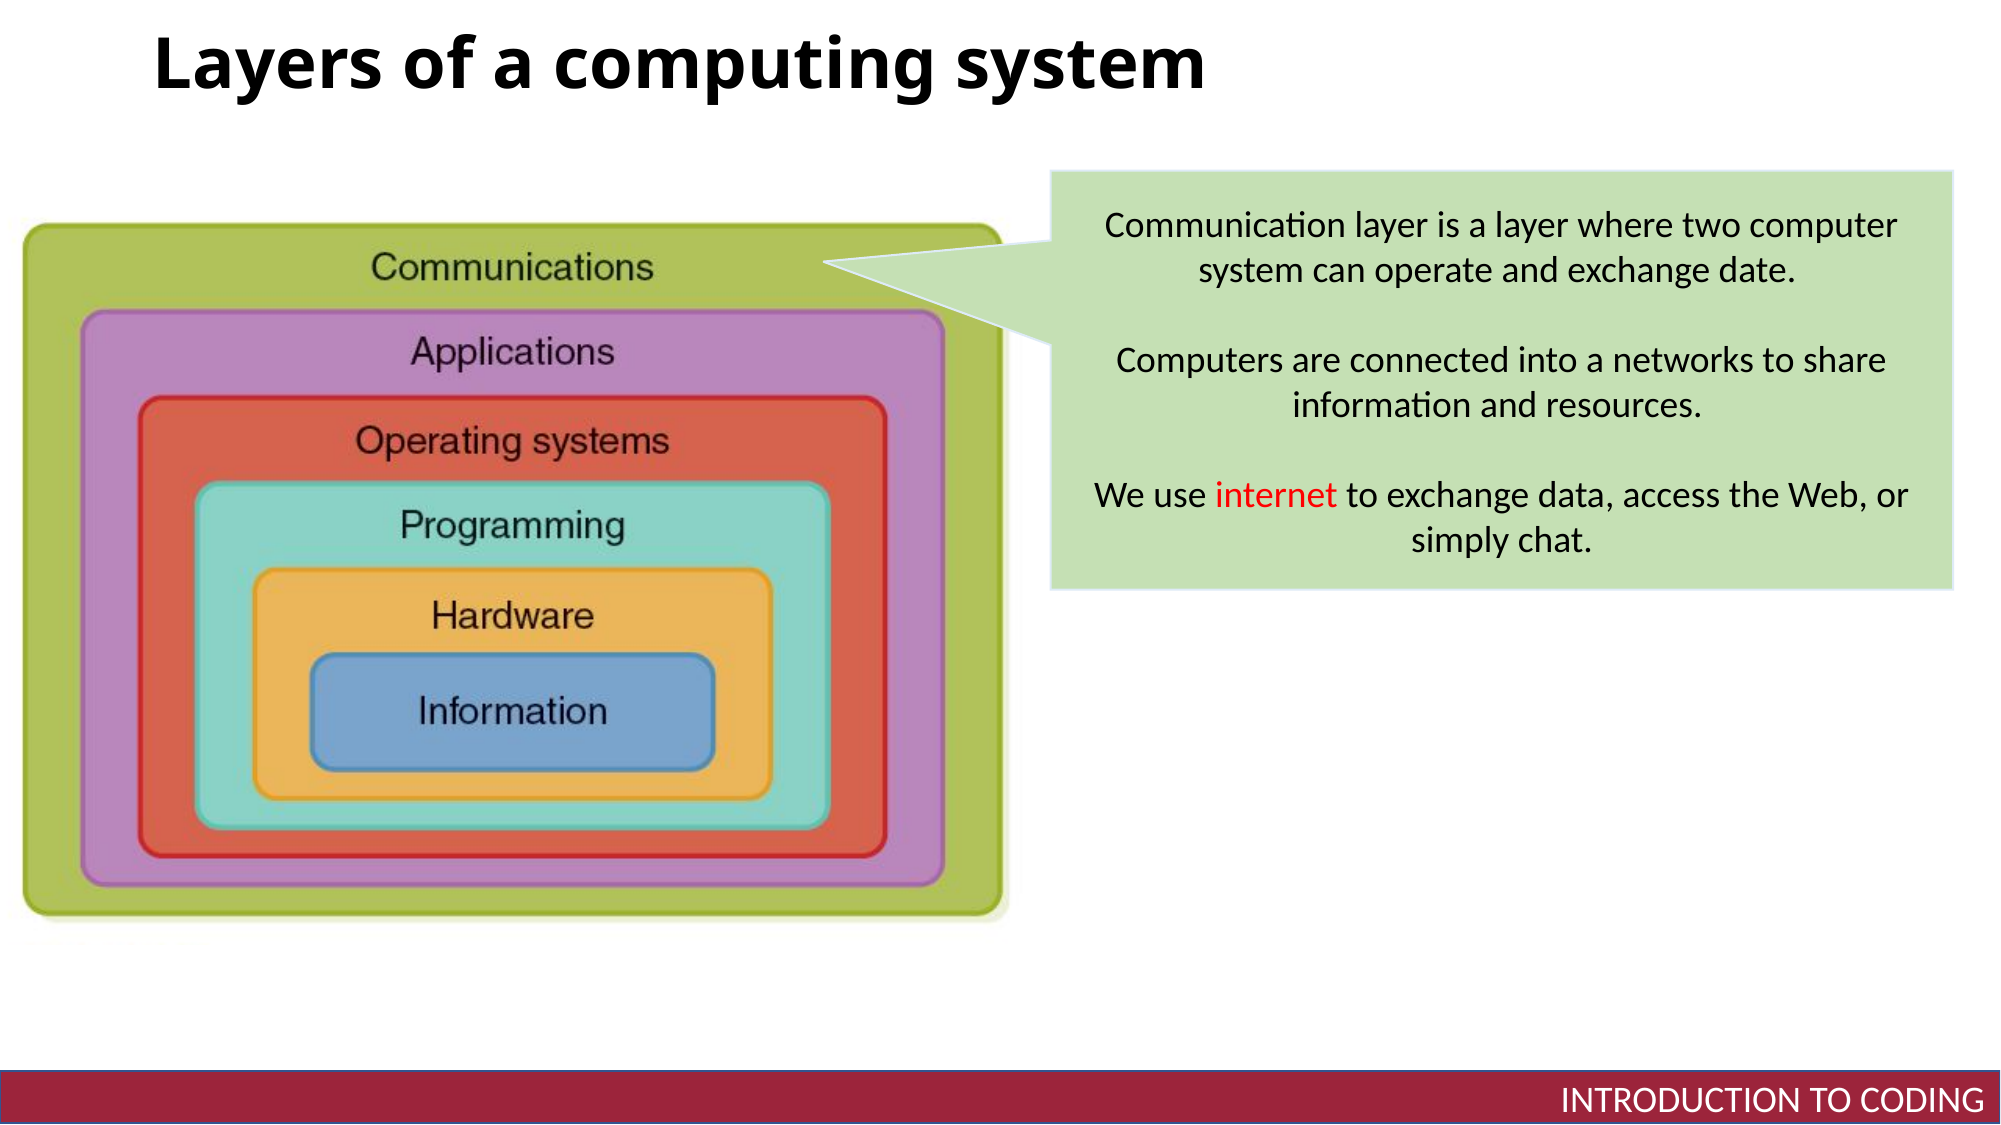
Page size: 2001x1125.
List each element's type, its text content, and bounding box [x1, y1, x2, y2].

title Layers of a computing system [137, 19, 1863, 111]
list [0, 193, 1033, 945]
text_box Communication layer is a layer where two computer system can operate and exchange date. Computers are connected into a networks to share information and resources. We use internet to exchange data, access the Web, or simply chat. [1033, 169, 1955, 591]
